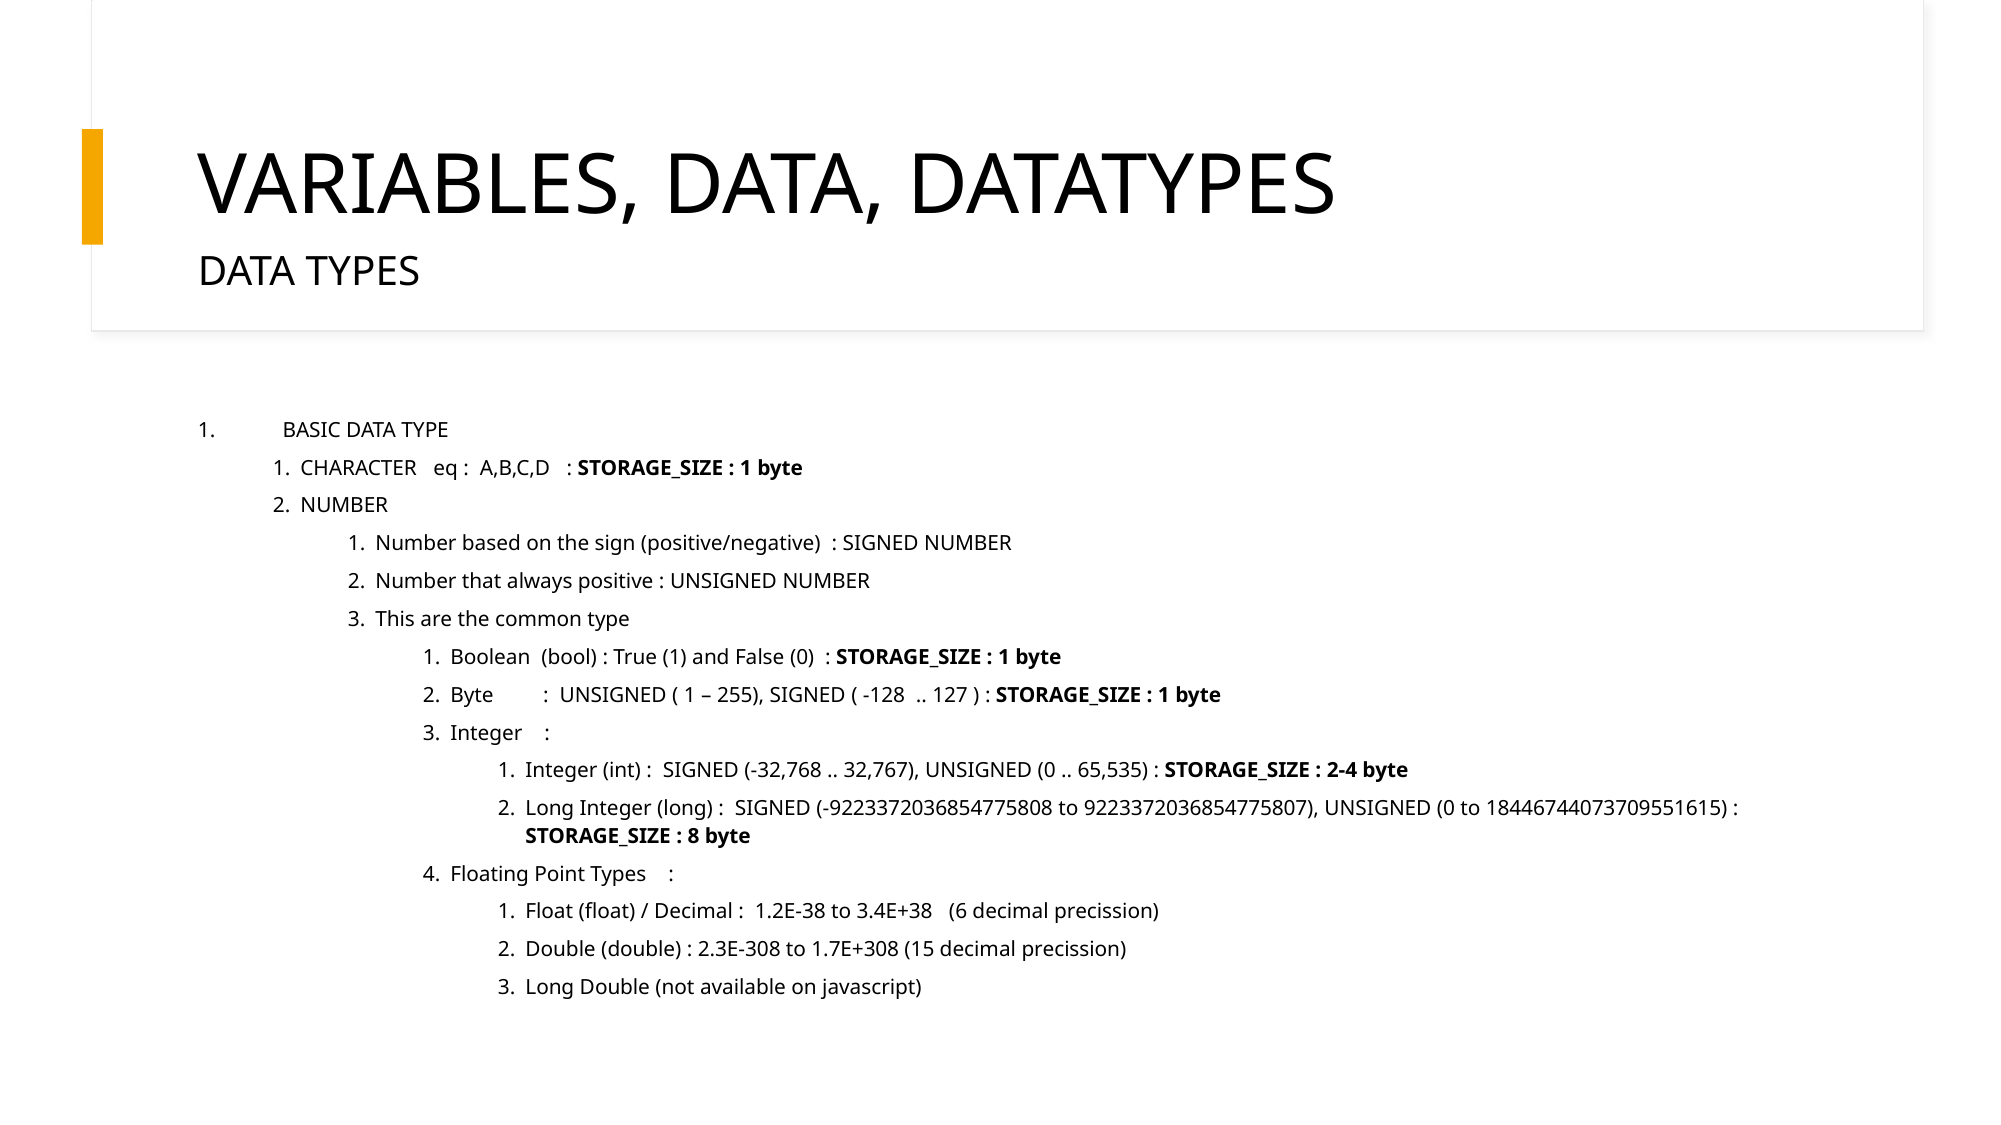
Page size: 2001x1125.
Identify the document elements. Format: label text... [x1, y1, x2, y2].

list BASIC DATA TYPE CHARACTER eq : A,B,C,D : STORAGE_SIZE : 1 byte NUMBER Number based on the sign (positive/negative) : SIGNED NUMBER Number that always positive : UNSIGNED NUMBER This are the common type Boolean (bool) : True (1) and False (0) : STORAGE_SIZE : 1 byte Byte : UNSIGNED ( 1 – 255), SIGNED ( -128 .. 127 ) : STORAGE_SIZE : 1 byte Integer : Integer (int) : SIGNED (-32,768 .. 32,767), UNSIGNED (0 .. 65,535) : STORAGE_SIZE : 2-4 byte Long Integer (long) : SIGNED (-9223372036854775808 to 9223372036854775807), UNSIGNED (0 to 18446744073709551615) : STORAGE_SIZE : 8 byte Floating Point Types : Float (float) / Decimal : 1.2E-38 to 3.4E+38 (6 decimal precission) Double (double) : 2.3E-308 to 1.7E+308 (15 decimal precission) Long Double (not available on javascript) [183, 406, 1851, 1090]
text_box DATA TYPES [183, 242, 1851, 302]
title VARIABLES, DATA, DATATYPES [183, 90, 1851, 242]
